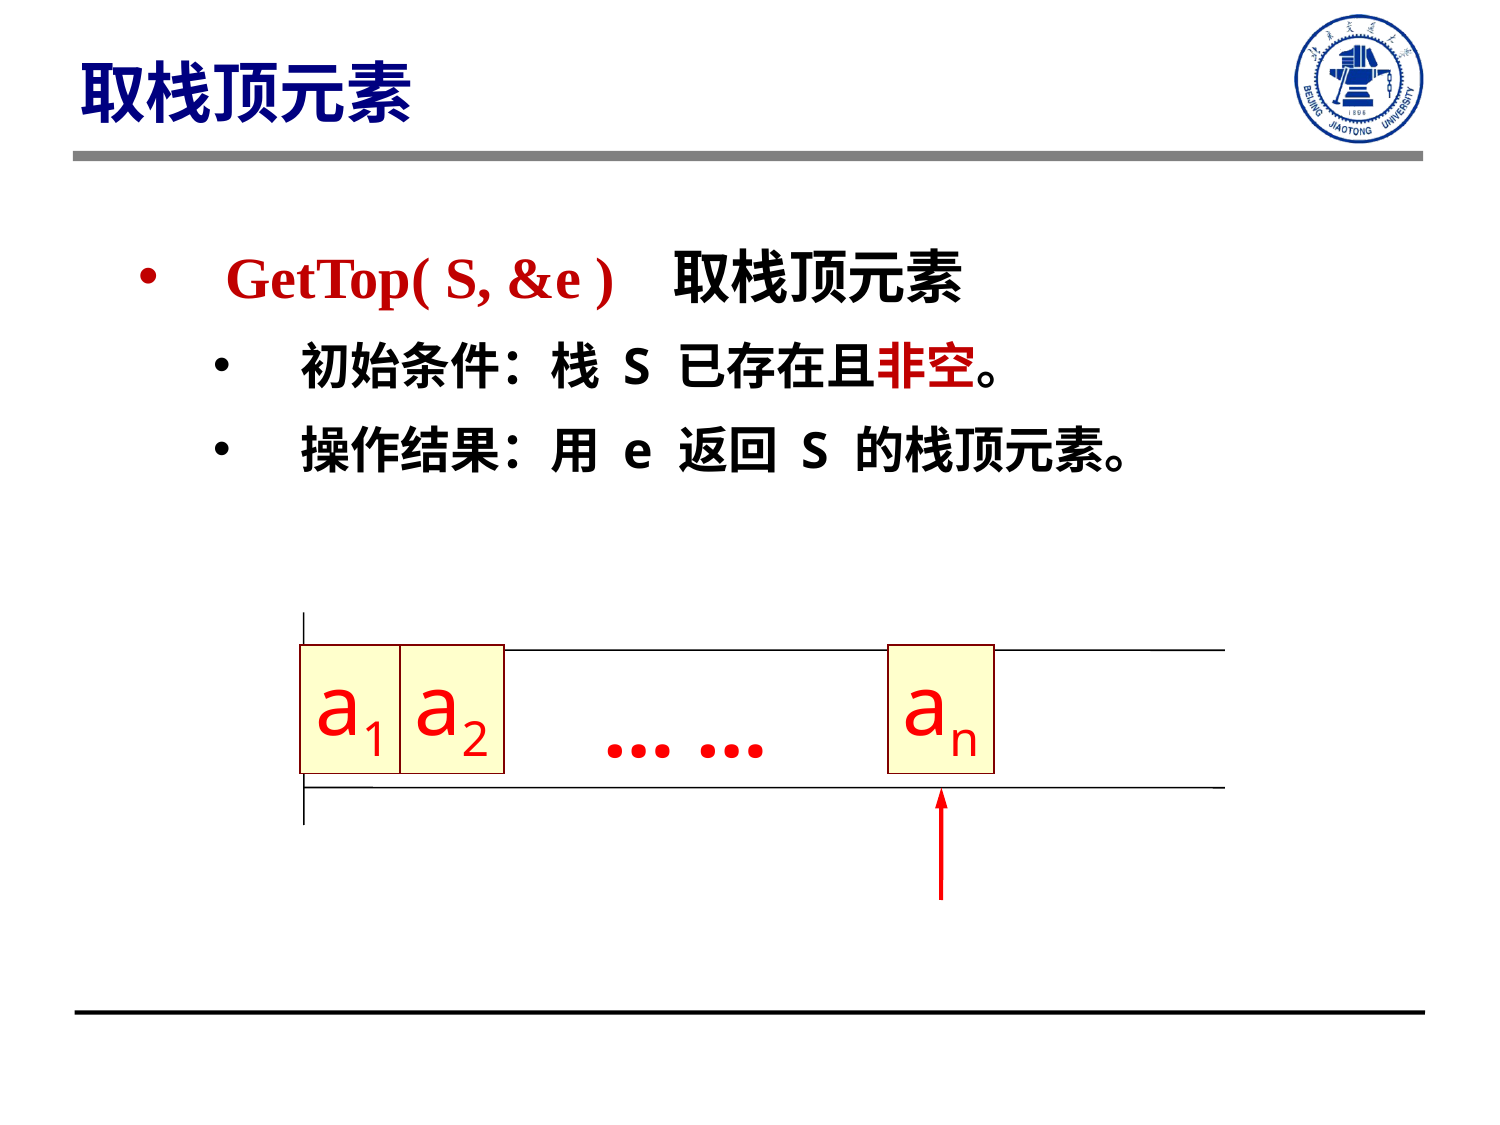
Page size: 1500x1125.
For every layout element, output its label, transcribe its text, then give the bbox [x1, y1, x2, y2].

text_box an [887, 644, 994, 774]
text_box … … [588, 666, 783, 782]
text_box 取栈顶元素 [64, 38, 1340, 141]
text_box GetTop( S, &e ) 取栈顶元素 初始条件：栈 S 已存在且非空。 操作结果：用 e 返回 S 的栈顶元素。 [93, 205, 1340, 486]
text_box [935, 787, 948, 901]
text_box [45, 27, 1321, 130]
text_box a1 [300, 644, 400, 774]
text_box a2 [400, 644, 504, 774]
picture [1294, 14, 1424, 144]
